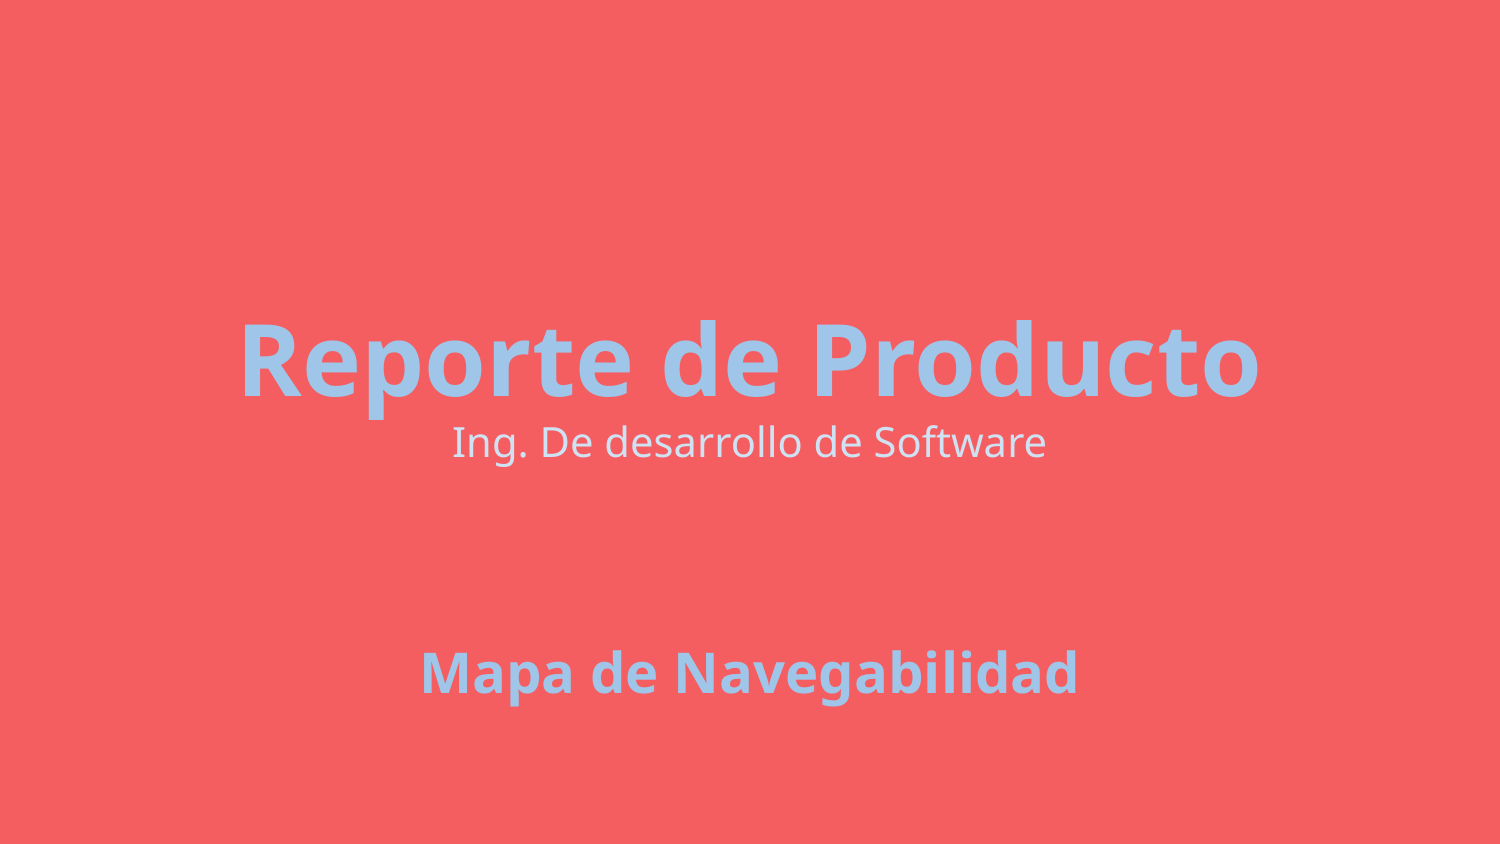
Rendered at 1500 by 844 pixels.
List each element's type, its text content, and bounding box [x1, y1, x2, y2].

title Reporte de Producto Ing. De desarrollo de Software [83, 233, 1417, 529]
title Mapa de Navegabilidad [83, 548, 1417, 844]
